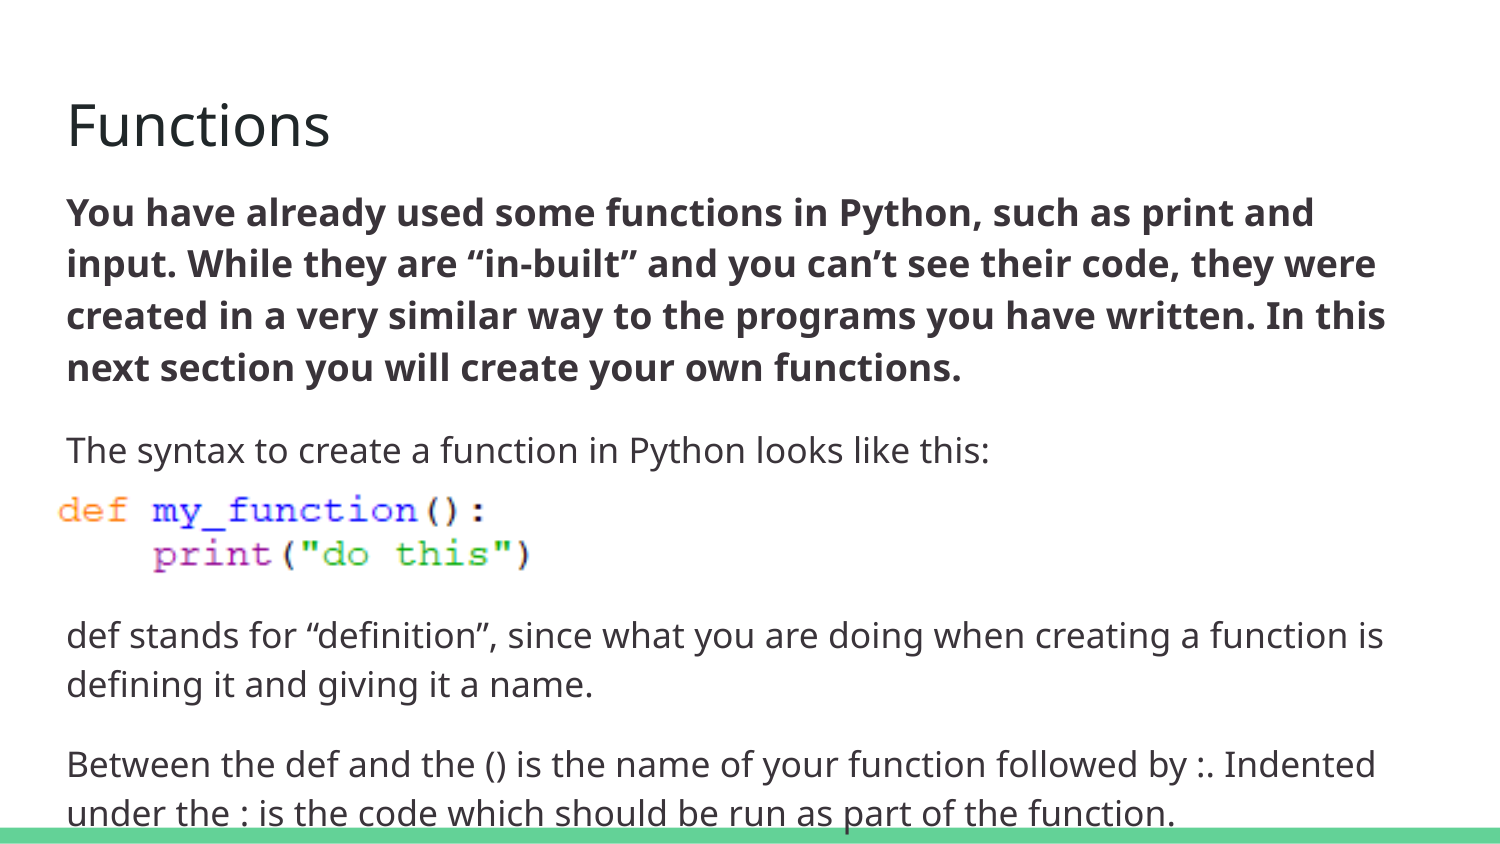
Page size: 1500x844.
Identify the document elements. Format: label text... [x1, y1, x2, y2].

list You have already used some functions in Python, such as print and input. While they are “in-built” and you can’t see their code, they were created in a very similar way to the programs you have written. In this next section you will create your own functions. The syntax to create a function in Python looks like this: def stands for “definition”, since what you are doing when creating a function is defining it and giving it a name. Between the def and the () is the name of your function followed by :. Indented under the : is the code which should be run as part of the function. [51, 166, 1449, 728]
picture [50, 488, 539, 578]
title Functions [51, 72, 1449, 166]
